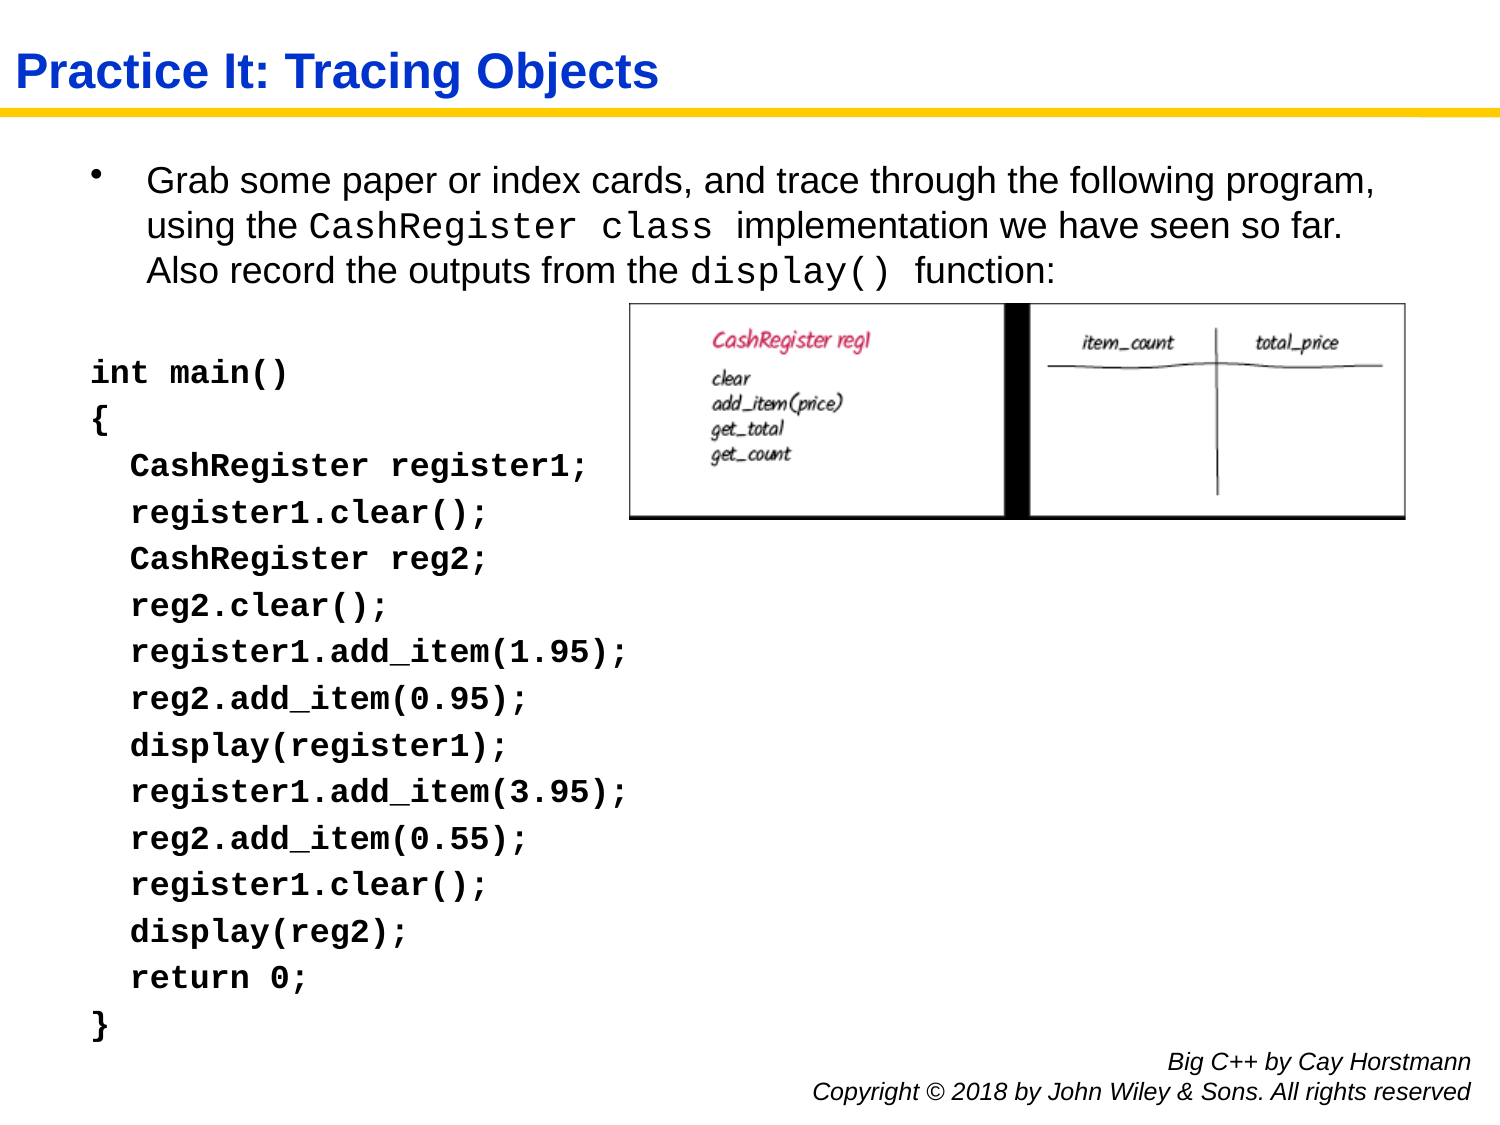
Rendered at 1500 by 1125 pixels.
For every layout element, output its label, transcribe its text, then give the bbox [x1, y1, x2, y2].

title Practice It: Tracing Objects [0, 24, 1163, 113]
footer Big C++ by Cay Horstmann Copyright © 2018 by John Wiley & Sons. All rights reserved [624, 1037, 1488, 1101]
picture [628, 302, 1406, 520]
list Grab some paper or index cards, and trace through the following program, using the CashRegister class implementation we have seen so far. Also record the outputs from the display() function: int main() { CashRegister register1; register1.clear(); CashRegister reg2; reg2.clear(); register1.add_item(1.95); reg2.add_item(0.95); display(register1); register1.add_item(3.95); reg2.add_item(0.55); register1.clear(); display(reg2); return 0; } [75, 148, 1425, 1000]
